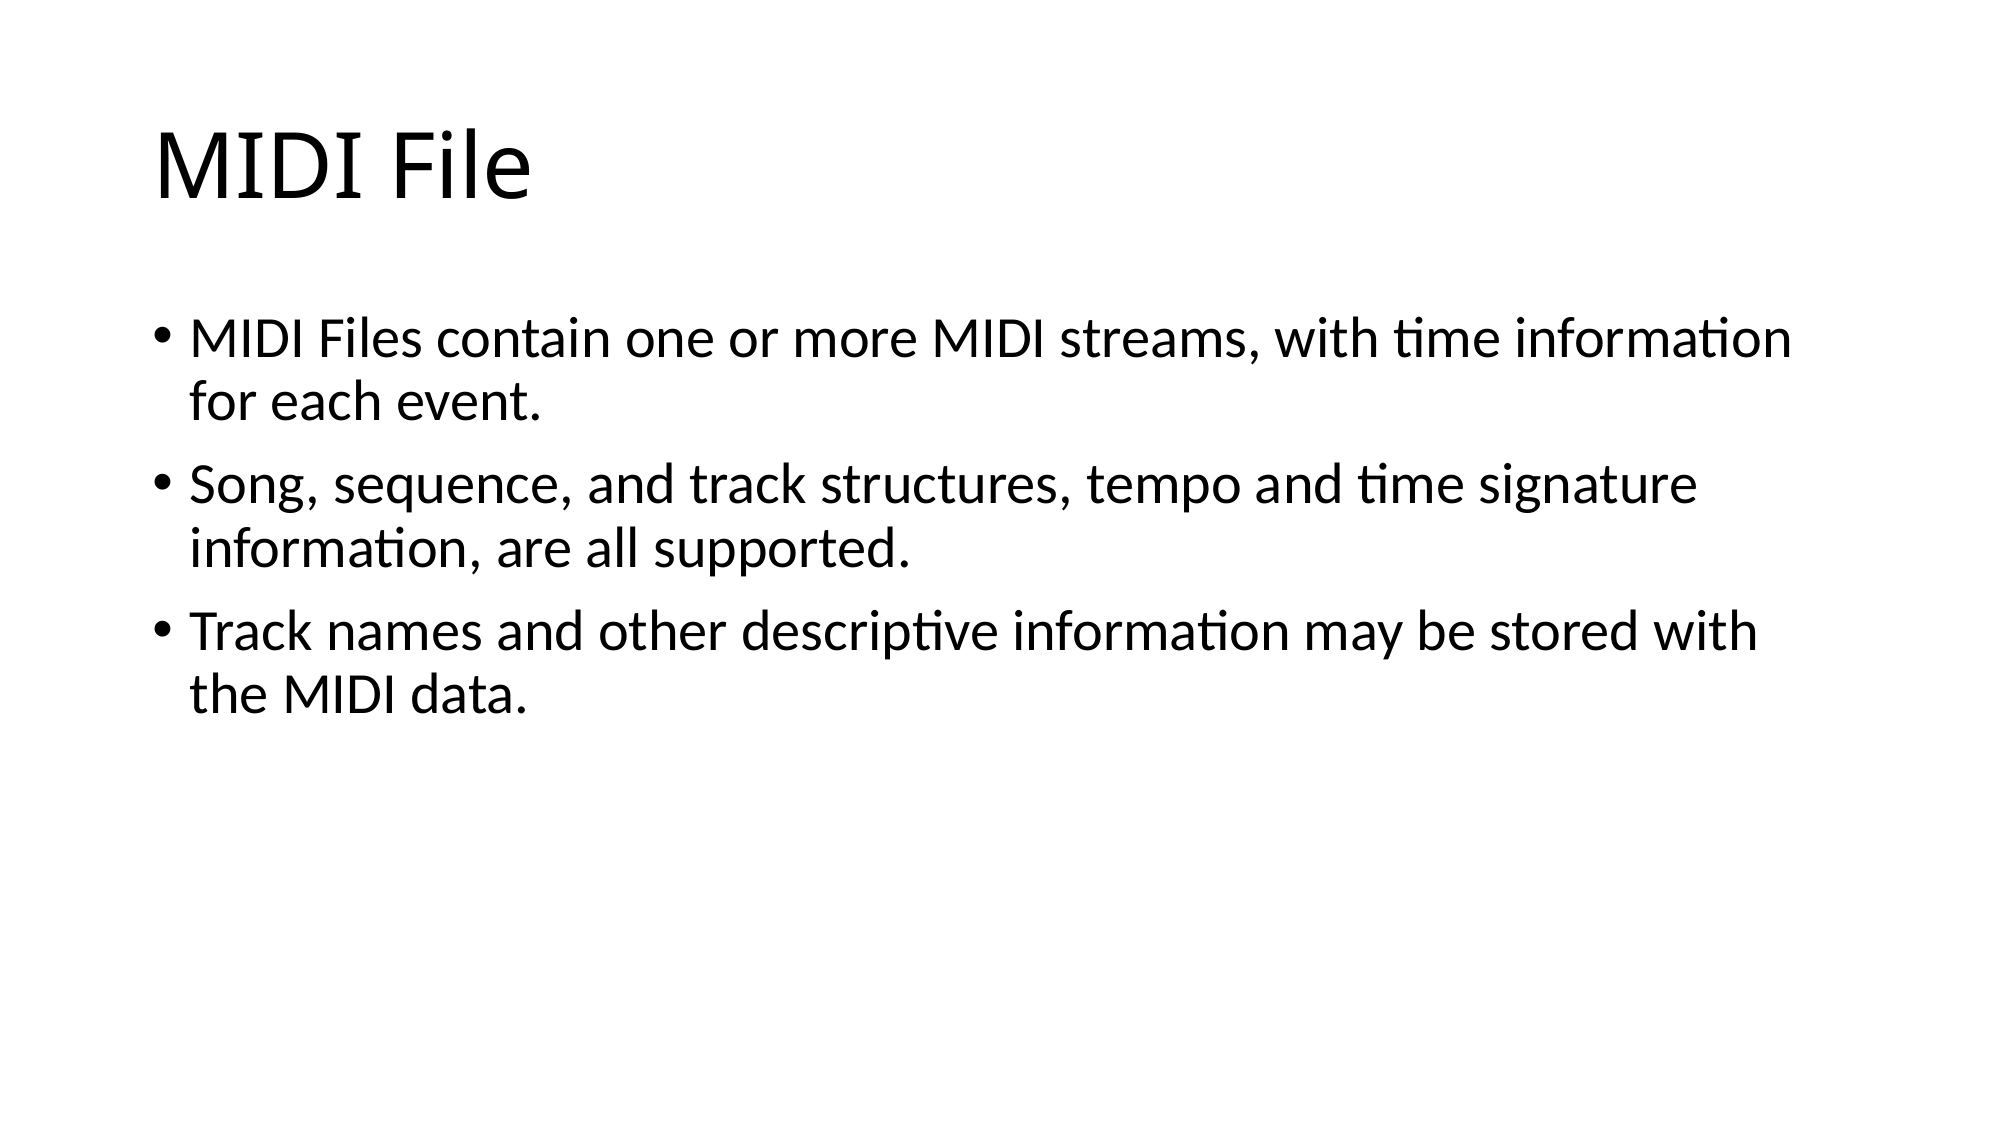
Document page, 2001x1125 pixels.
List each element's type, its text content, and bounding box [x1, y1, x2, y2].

title MIDI File [137, 59, 1863, 278]
list MIDI Files contain one or more MIDI streams, with time information for each event. Song, sequence, and track structures, tempo and time signature information, are all supported. Track names and other descriptive information may be stored with the MIDI data. [137, 299, 1863, 1014]
